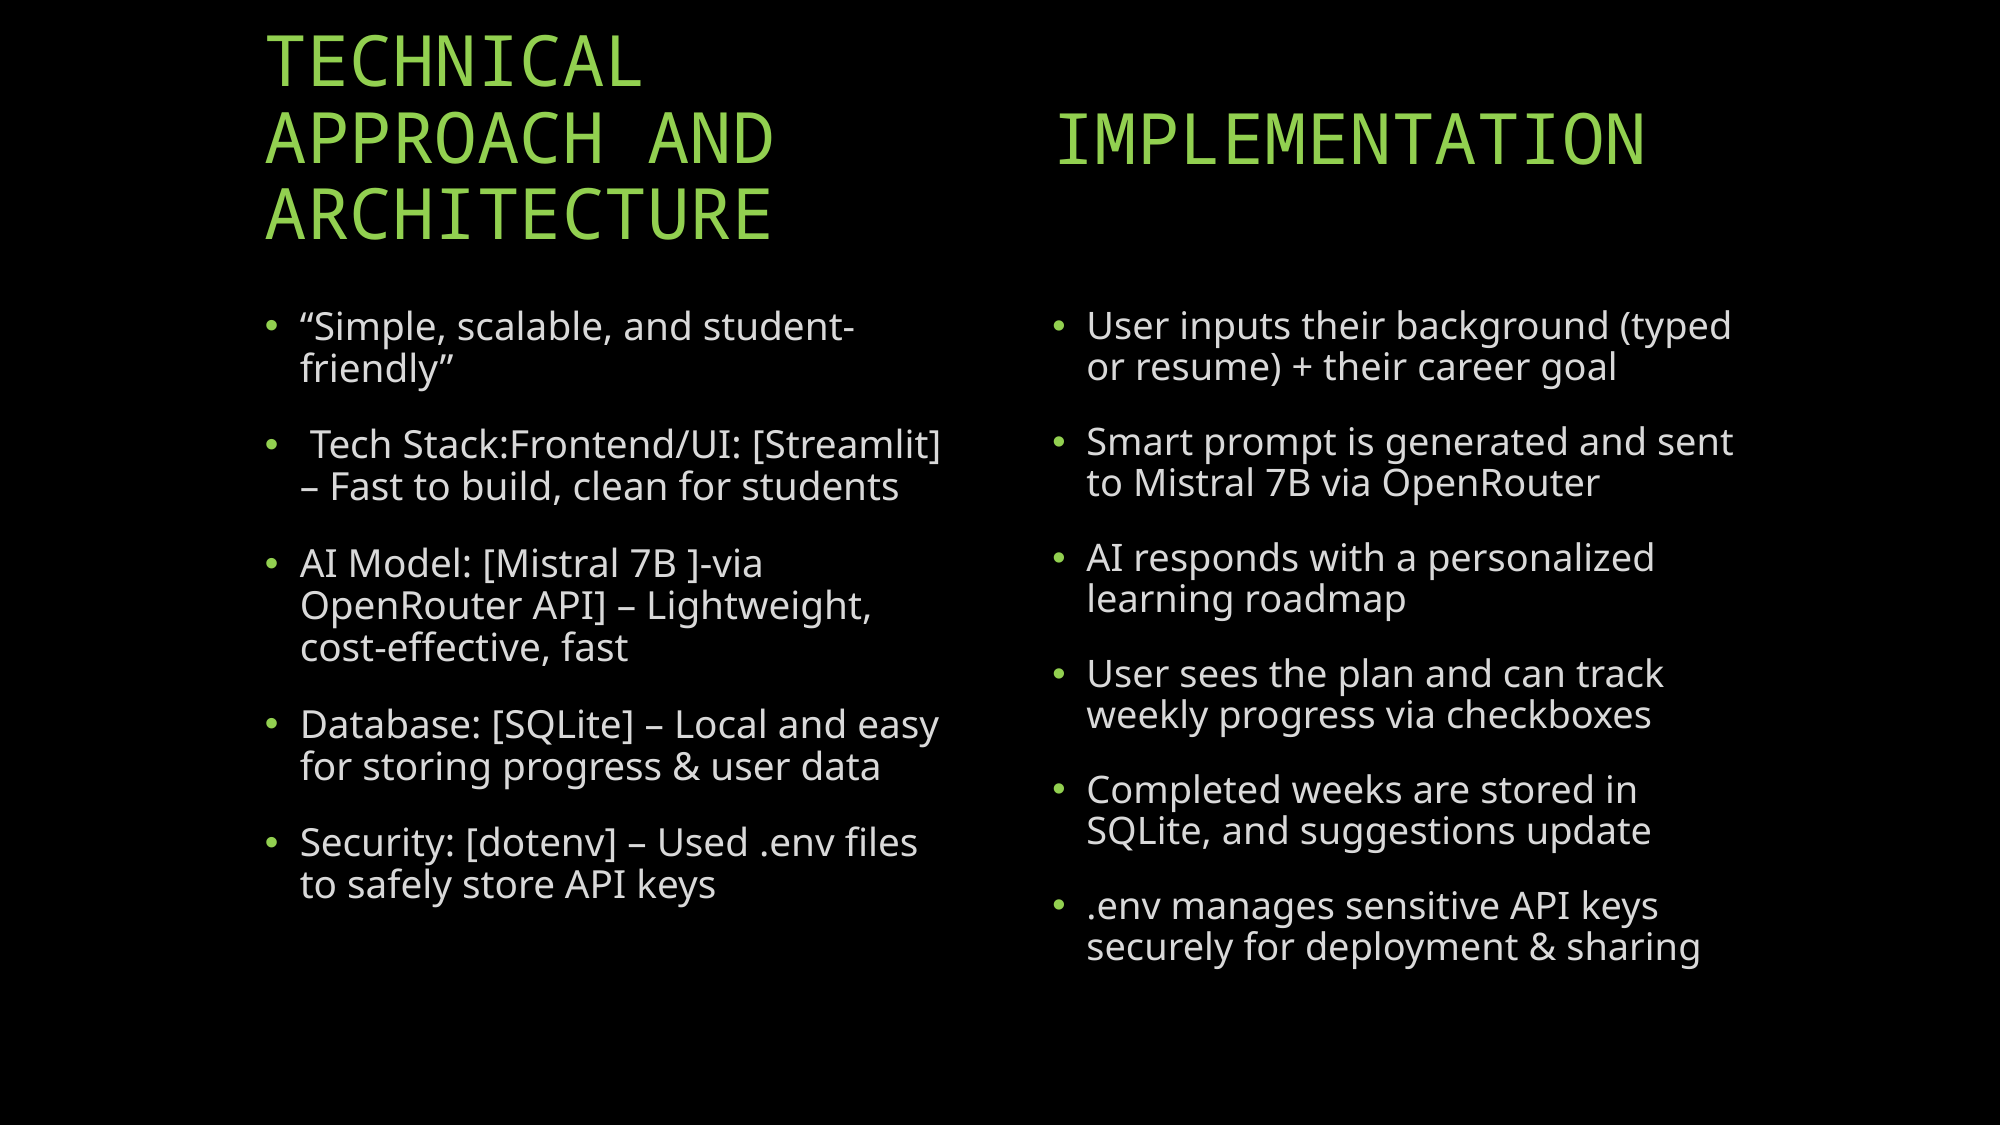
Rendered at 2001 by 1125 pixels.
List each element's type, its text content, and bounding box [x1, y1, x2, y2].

list User inputs their background (typed or resume) + their career goal Smart prompt is generated and sent to Mistral 7B via OpenRouter AI responds with a personalized learning roadmap User sees the plan and can track weekly progress via checkboxes Completed weeks are stored in SQLite, and suggestions update .env manages sensitive API keys securely for deployment & sharing [1037, 299, 1750, 1000]
list “Simple, scalable, and student-friendly” Tech Stack:Frontend/UI: [Streamlit] – Fast to build, clean for students AI Model: [Mistral 7B ]-via OpenRouter API] – Lightweight, cost-effective, fast Database: [SQLite] – Local and easy for storing progress & user data Security: [dotenv] – Used .env files to safely store API keys [249, 299, 963, 1000]
title TECHNICAL APPROACH AND ARCHITECTURE [249, 75, 988, 263]
text_box IMPLEMENTATION [1037, 0, 1750, 188]
